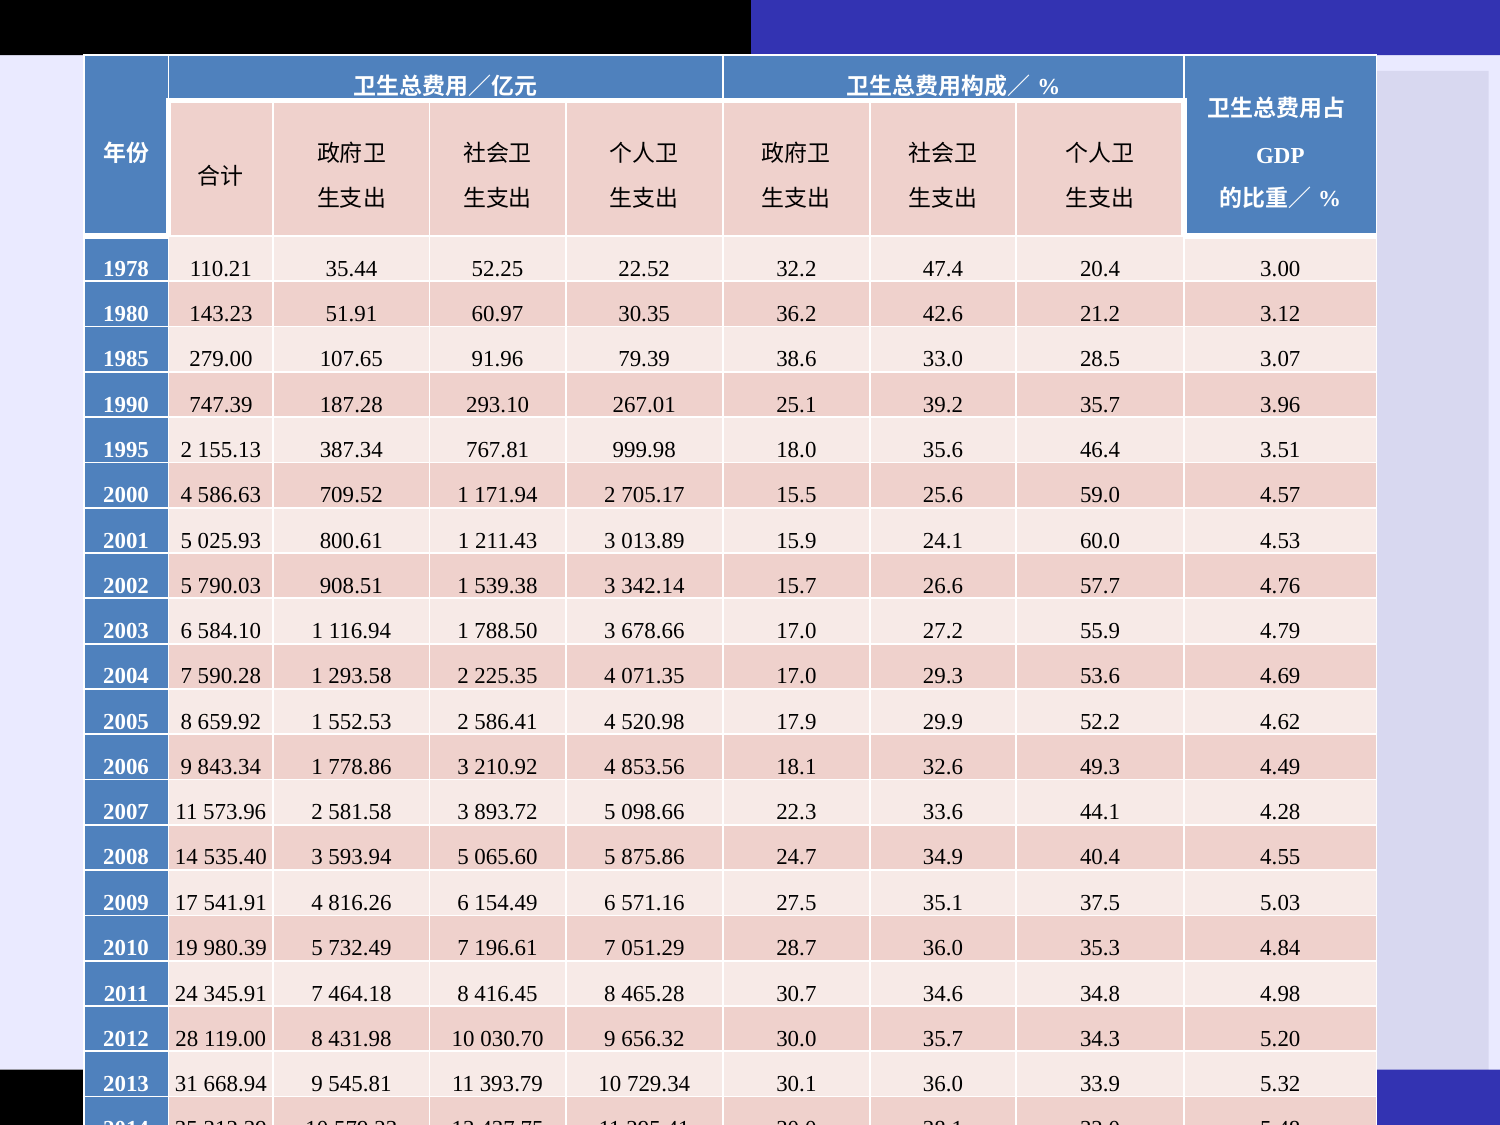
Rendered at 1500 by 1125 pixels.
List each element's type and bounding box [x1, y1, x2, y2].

text_box [0, 0, 1500, 1125]
